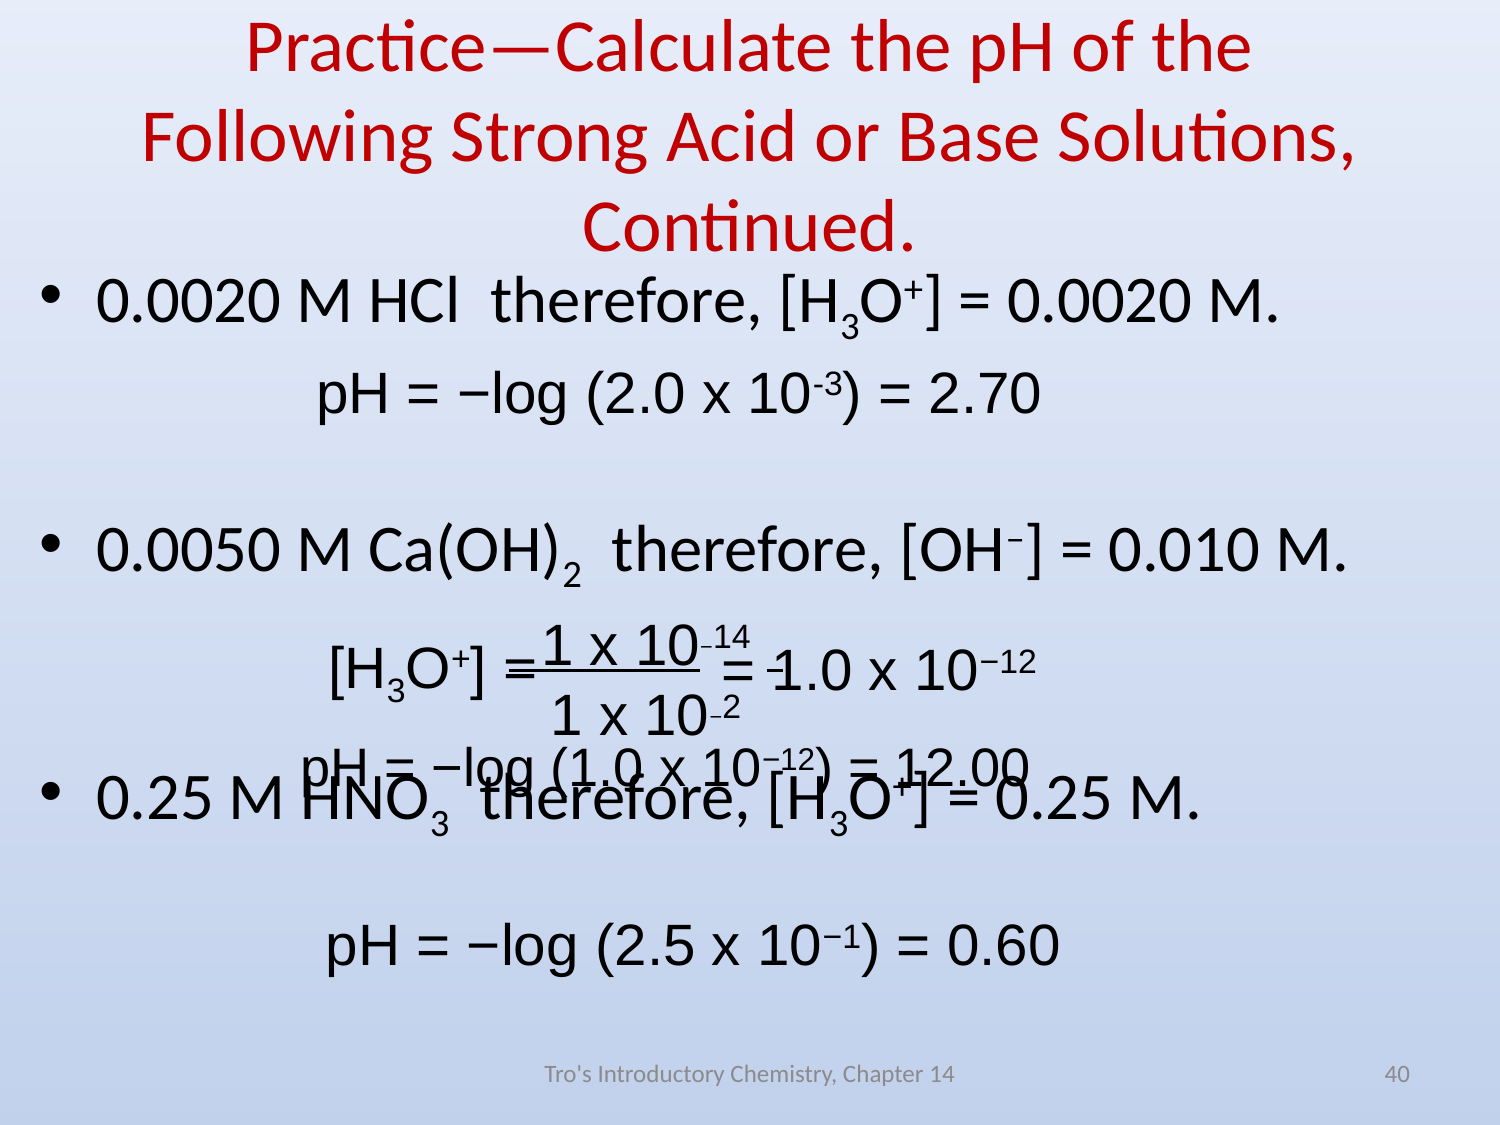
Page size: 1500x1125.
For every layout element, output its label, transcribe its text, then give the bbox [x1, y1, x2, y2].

text_box pH = −log (2.0 x 10-3) = 2.70 [301, 347, 1058, 433]
text_box pH = −log (1.0 x 10−12) = 12.00 [285, 724, 1046, 805]
footer Tro's Introductory Chemistry, Chapter 14 [512, 1042, 988, 1103]
slide_number 40 [1074, 1042, 1425, 1103]
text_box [312, 599, 1044, 755]
title Practice—Calculate the pH of the Following Strong Acid or Base Solutions, Continued. [112, 37, 1388, 226]
list 0.0020 M HCl therefore, [H3O+] = 0.0020 M. 0.0050 M Ca(OH)2 therefore, [OH–] = 0.010 M. 0.25 M HNO3 therefore, [H3O+] = 0.25 M. [24, 249, 1451, 888]
text_box pH = −log (2.5 x 10−1) = 0.60 [311, 900, 1076, 985]
